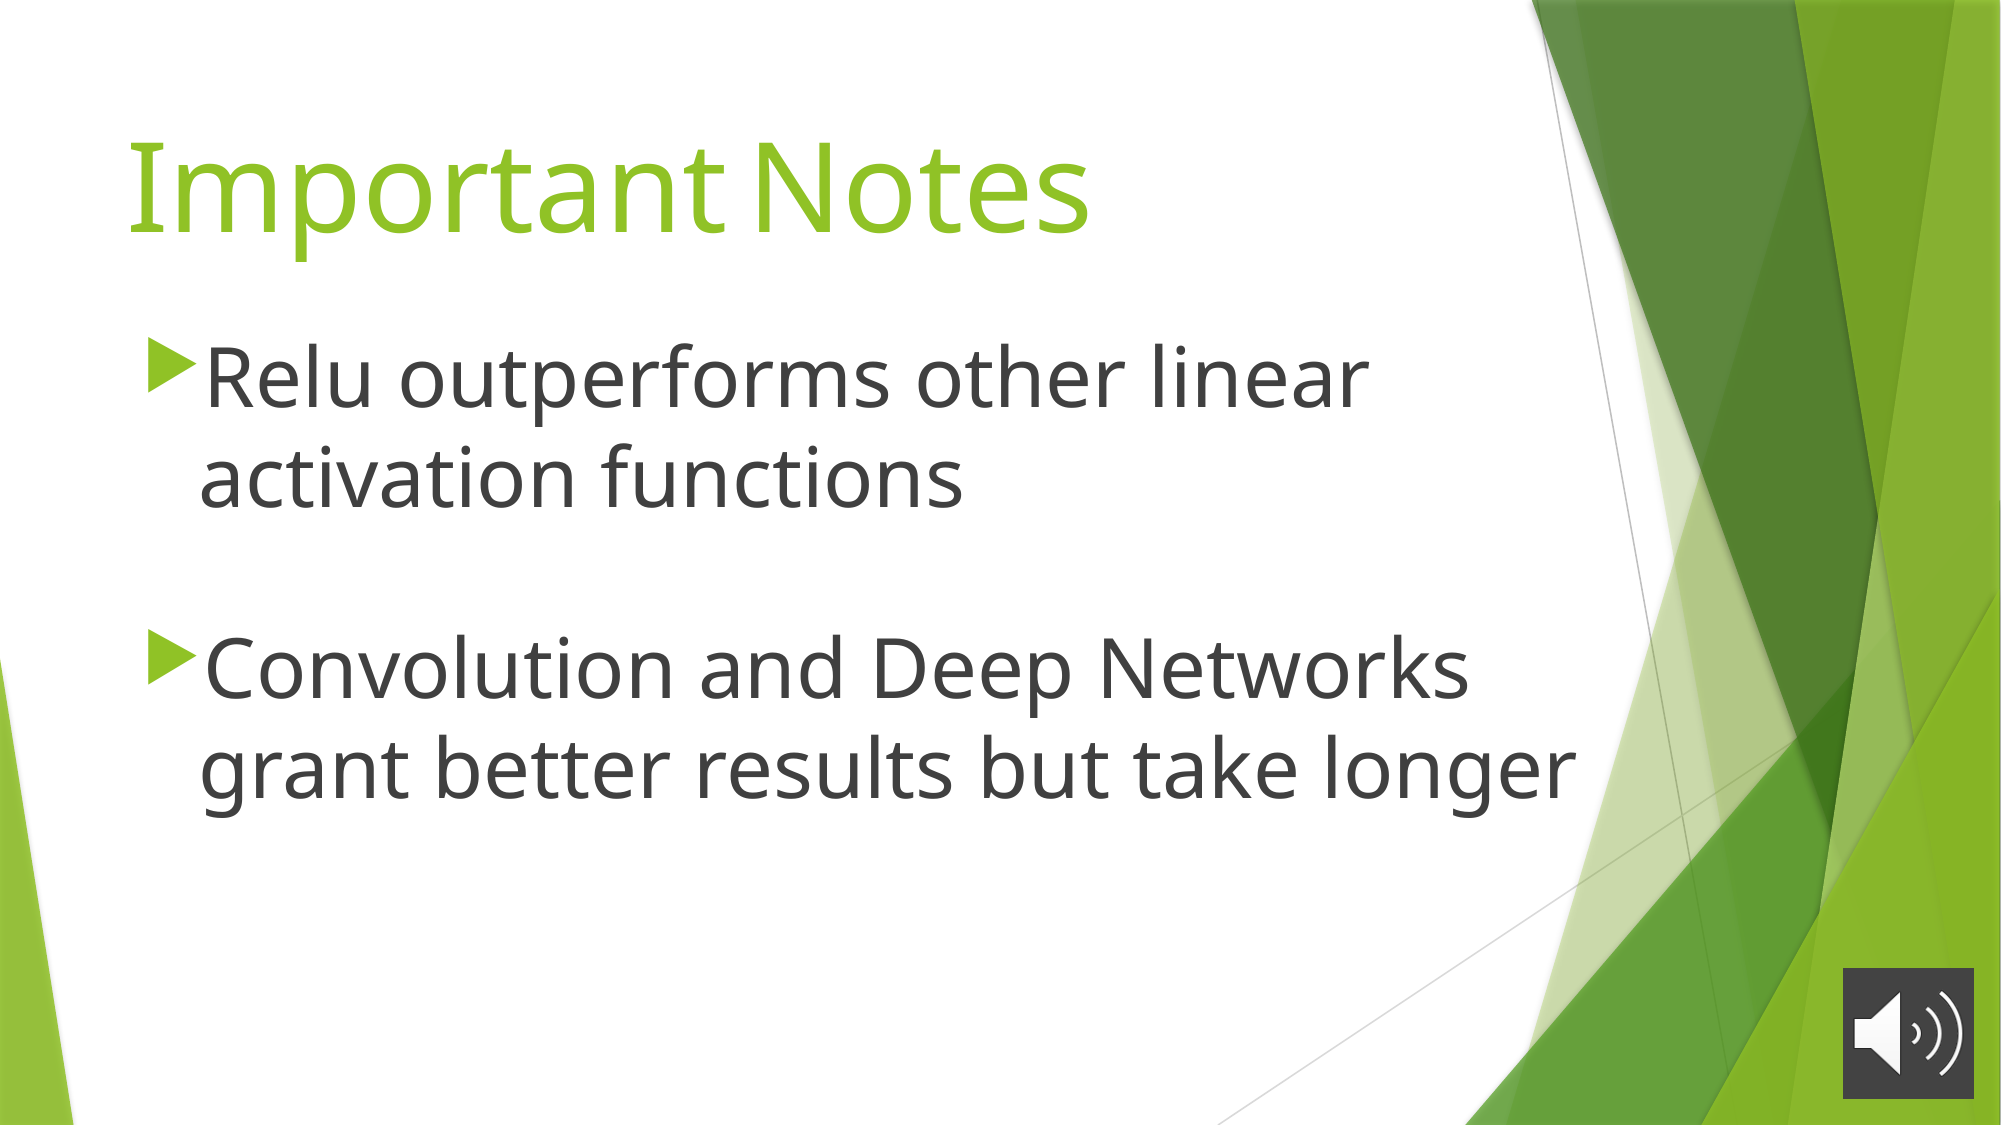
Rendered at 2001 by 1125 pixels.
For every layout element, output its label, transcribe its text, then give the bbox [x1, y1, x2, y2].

text_box Convolution and Deep Networks grant better results but take longer [127, 608, 1612, 842]
picture [1841, 966, 1976, 1101]
title Important Notes [111, 99, 1522, 317]
list Relu outperforms other linear activation functions [127, 316, 1612, 550]
